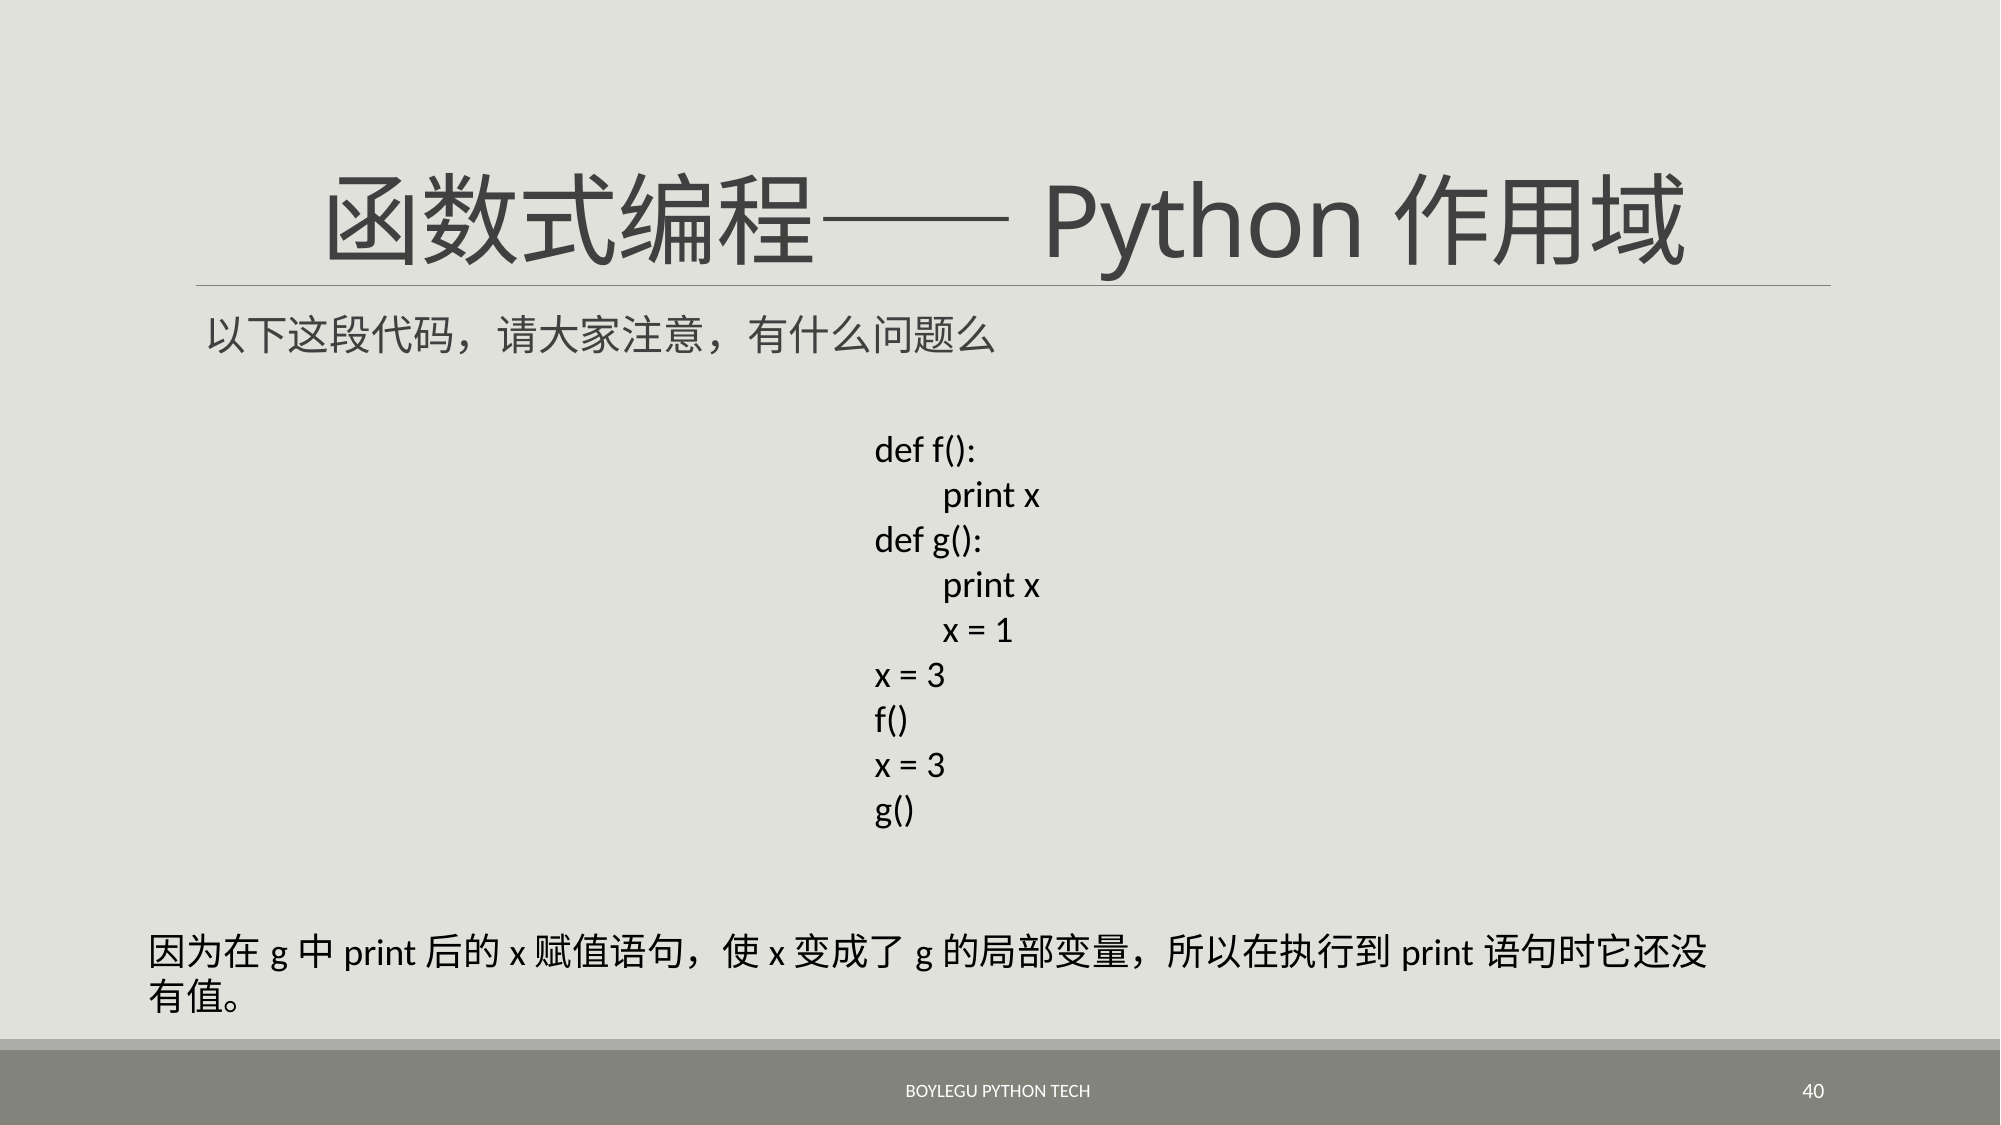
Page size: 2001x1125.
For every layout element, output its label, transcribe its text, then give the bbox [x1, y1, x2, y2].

text_box def f(): print x def g(): print x x = 1 x = 3 f() x = 3 g() [859, 417, 1261, 838]
slide_number 40 [1624, 1059, 1840, 1120]
text_box 因为在g中print后的x赋值语句，使x变成了g的局部变量，所以在执行到print语句时它还没有值。 [134, 920, 1732, 1026]
list 以下这段代码，请大家注意，有什么问题么 [189, 307, 1562, 396]
title 函数式编程——Python作用域 [180, 47, 1830, 285]
footer BoyleGu Python Tech [604, 1059, 1396, 1120]
